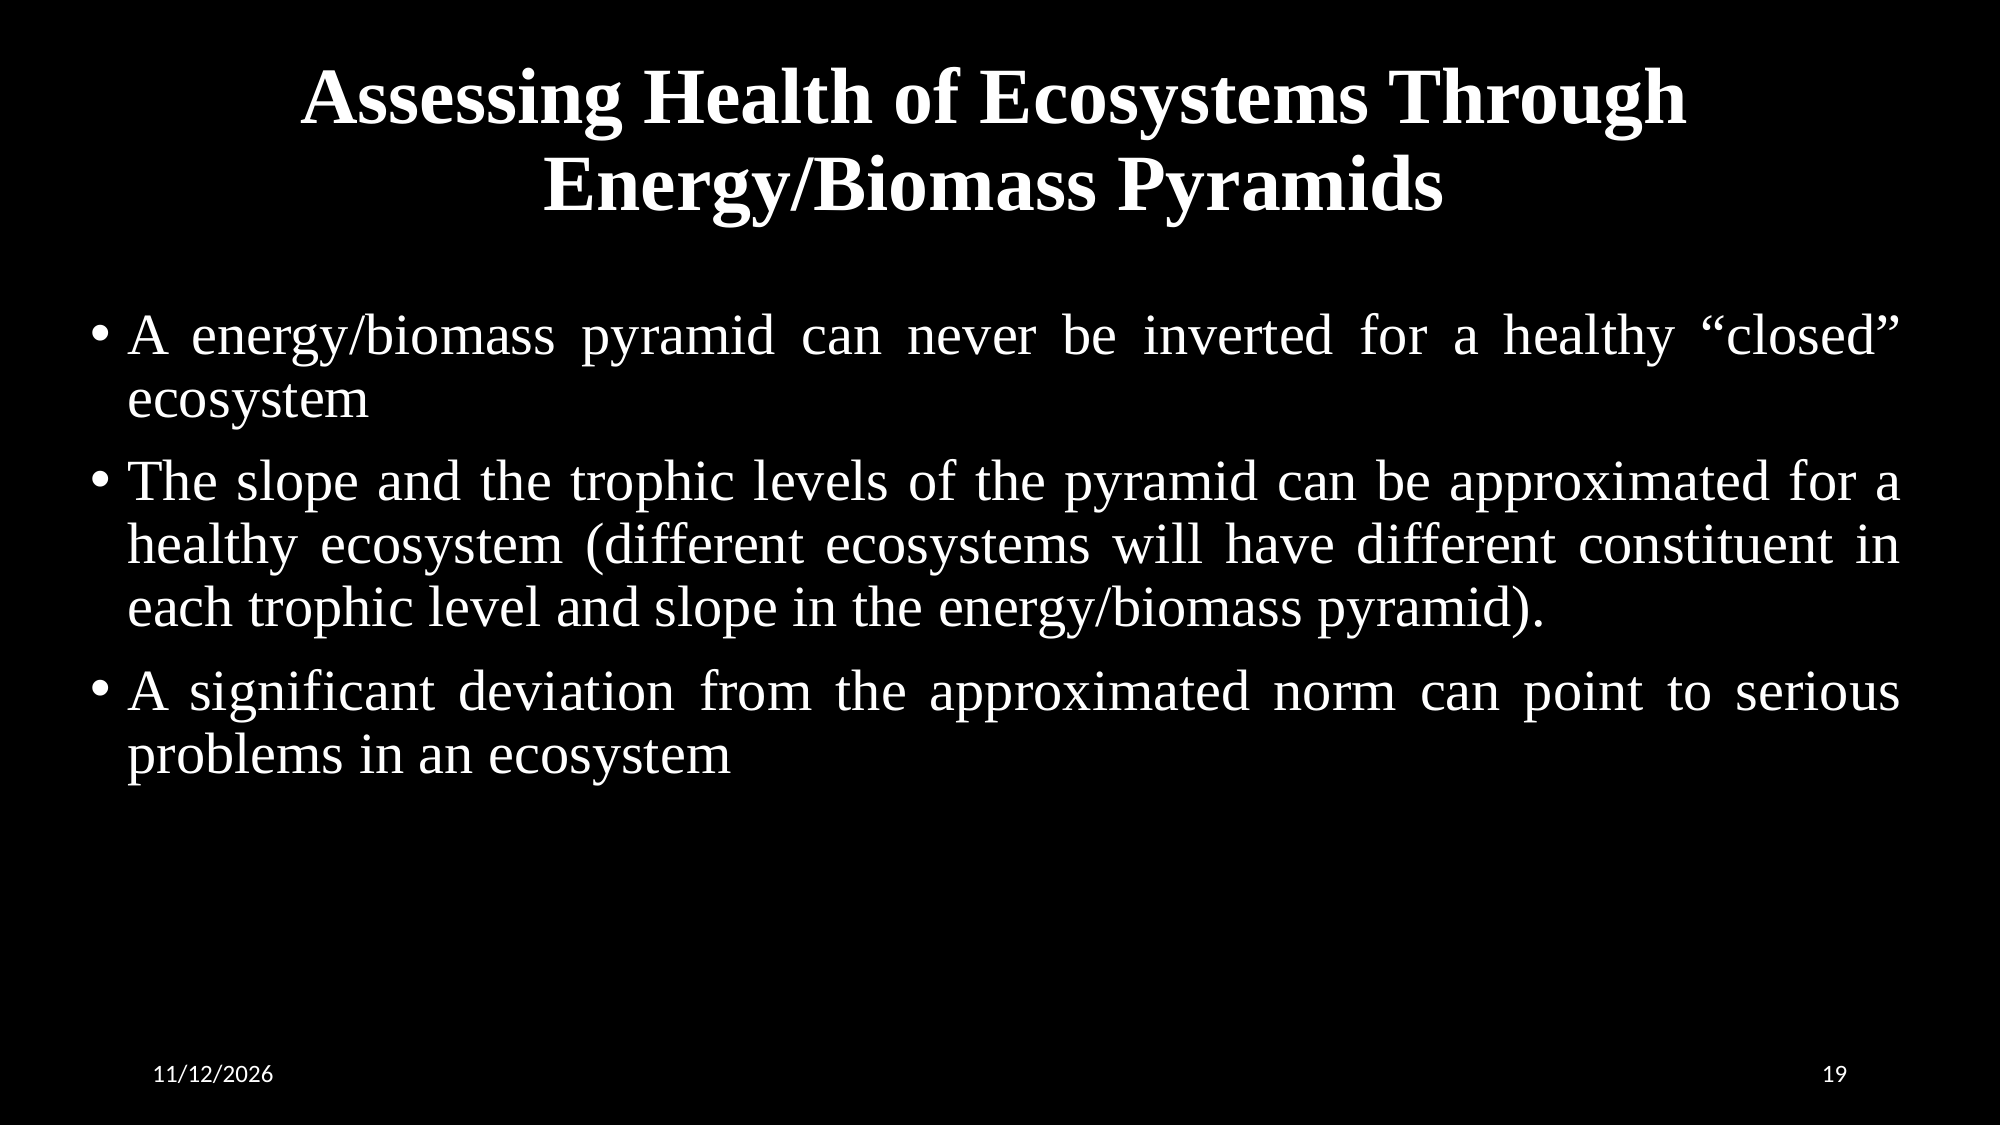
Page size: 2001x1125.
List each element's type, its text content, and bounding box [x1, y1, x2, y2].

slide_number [137, 1042, 588, 1103]
list A energy/biomass pyramid can never be inverted for a healthy “closed” ecosystem The slope and the trophic levels of the pyramid can be approximated for a healthy ecosystem (different ecosystems will have different constituent in each trophic level and slope in the energy/biomass pyramid). A significant deviation from the approximated norm can point to serious problems in an ecosystem [75, 296, 1918, 1039]
title Assessing Health of Ecosystems Through Energy/Biomass Pyramids [131, 47, 1859, 235]
slide_number 19 [1412, 1042, 1863, 1103]
